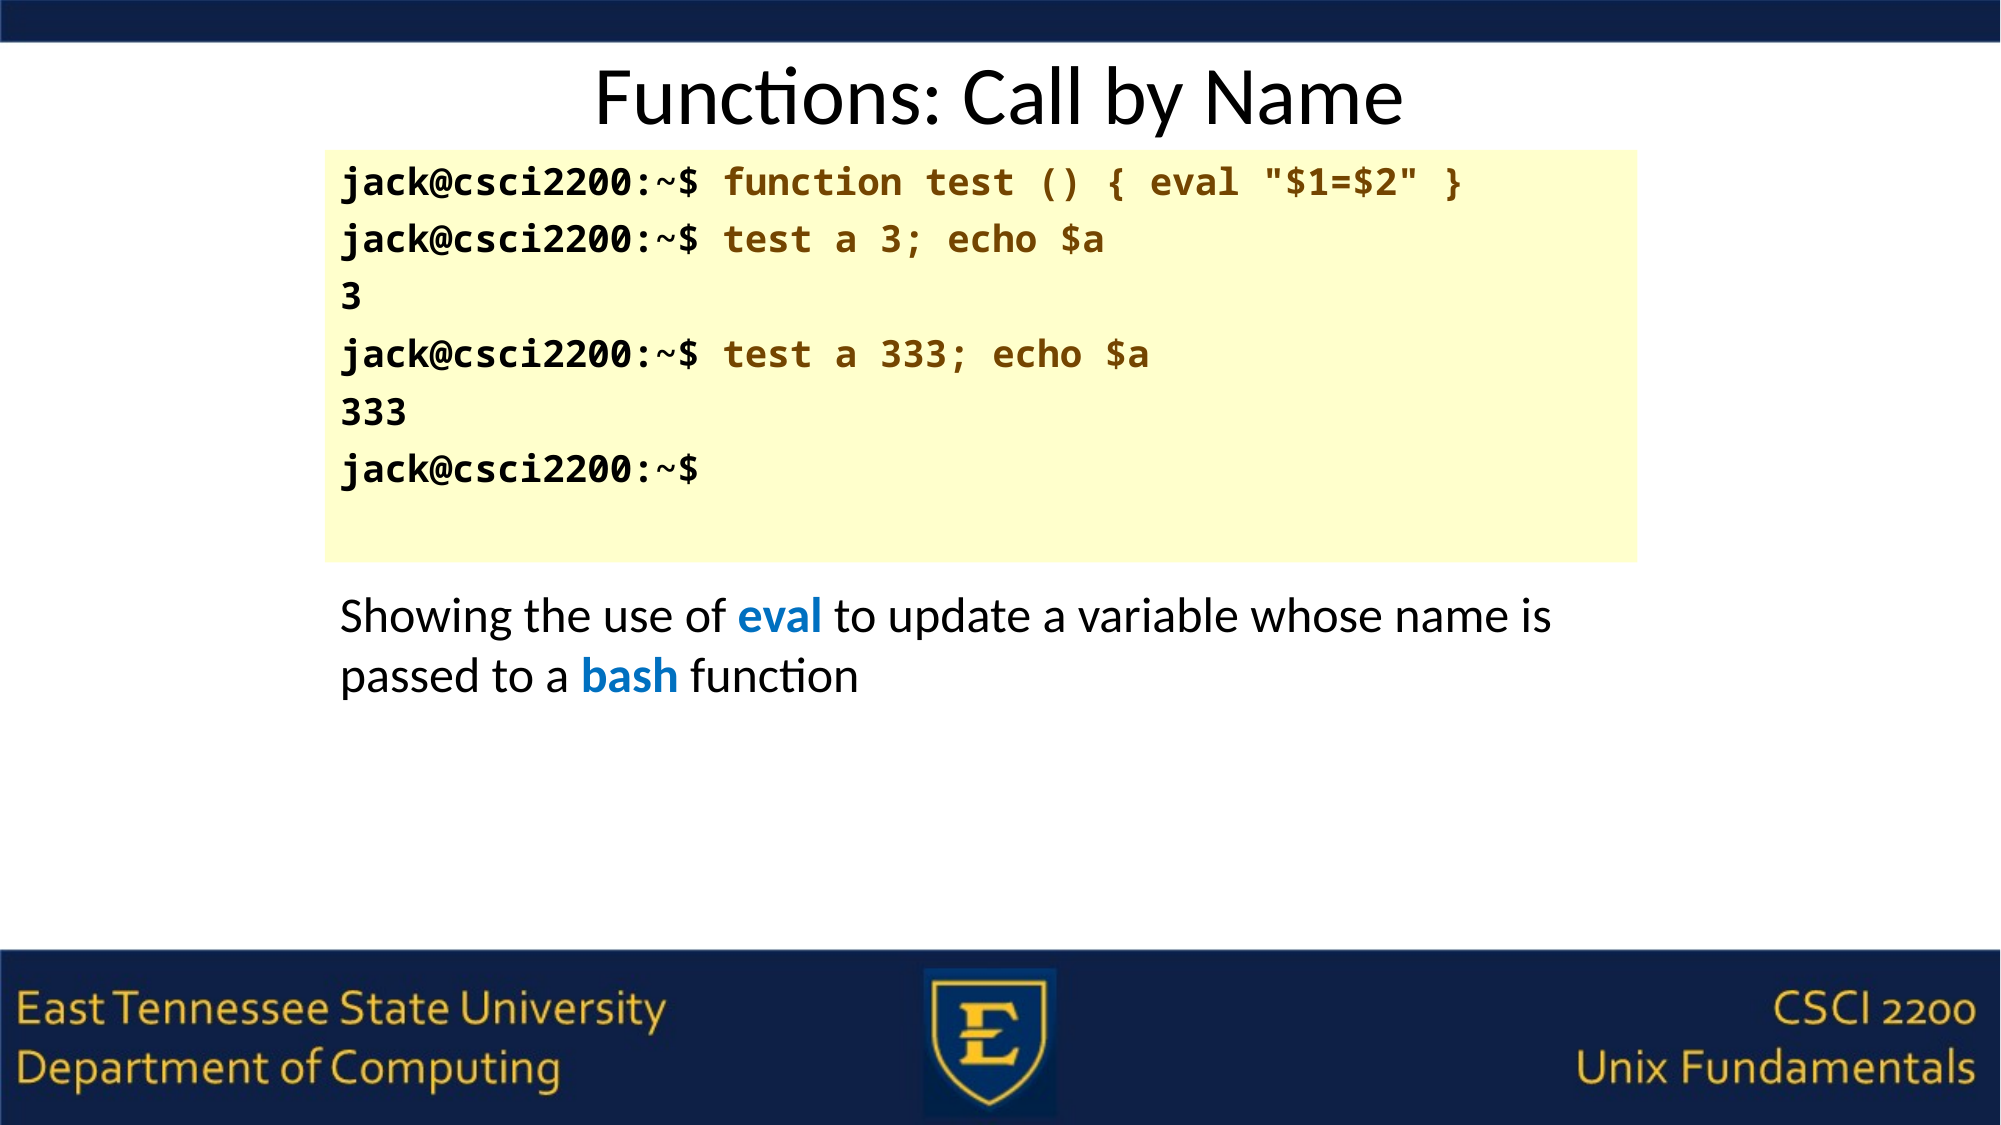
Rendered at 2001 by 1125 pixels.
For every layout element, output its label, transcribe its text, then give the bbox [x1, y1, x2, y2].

list jack@csci2200:~$ function test () { eval "$1=$2" } jack@csci2200:~$ test a 3; echo $a 3 jack@csci2200:~$ test a 333; echo $a 333 jack@csci2200:~$ [324, 149, 1638, 563]
picture [0, 0, 2001, 1125]
title Functions: Call by Name [324, 45, 1675, 138]
list Showing the use of eval to update a variable whose name is passed to a bash function [324, 575, 1675, 1038]
